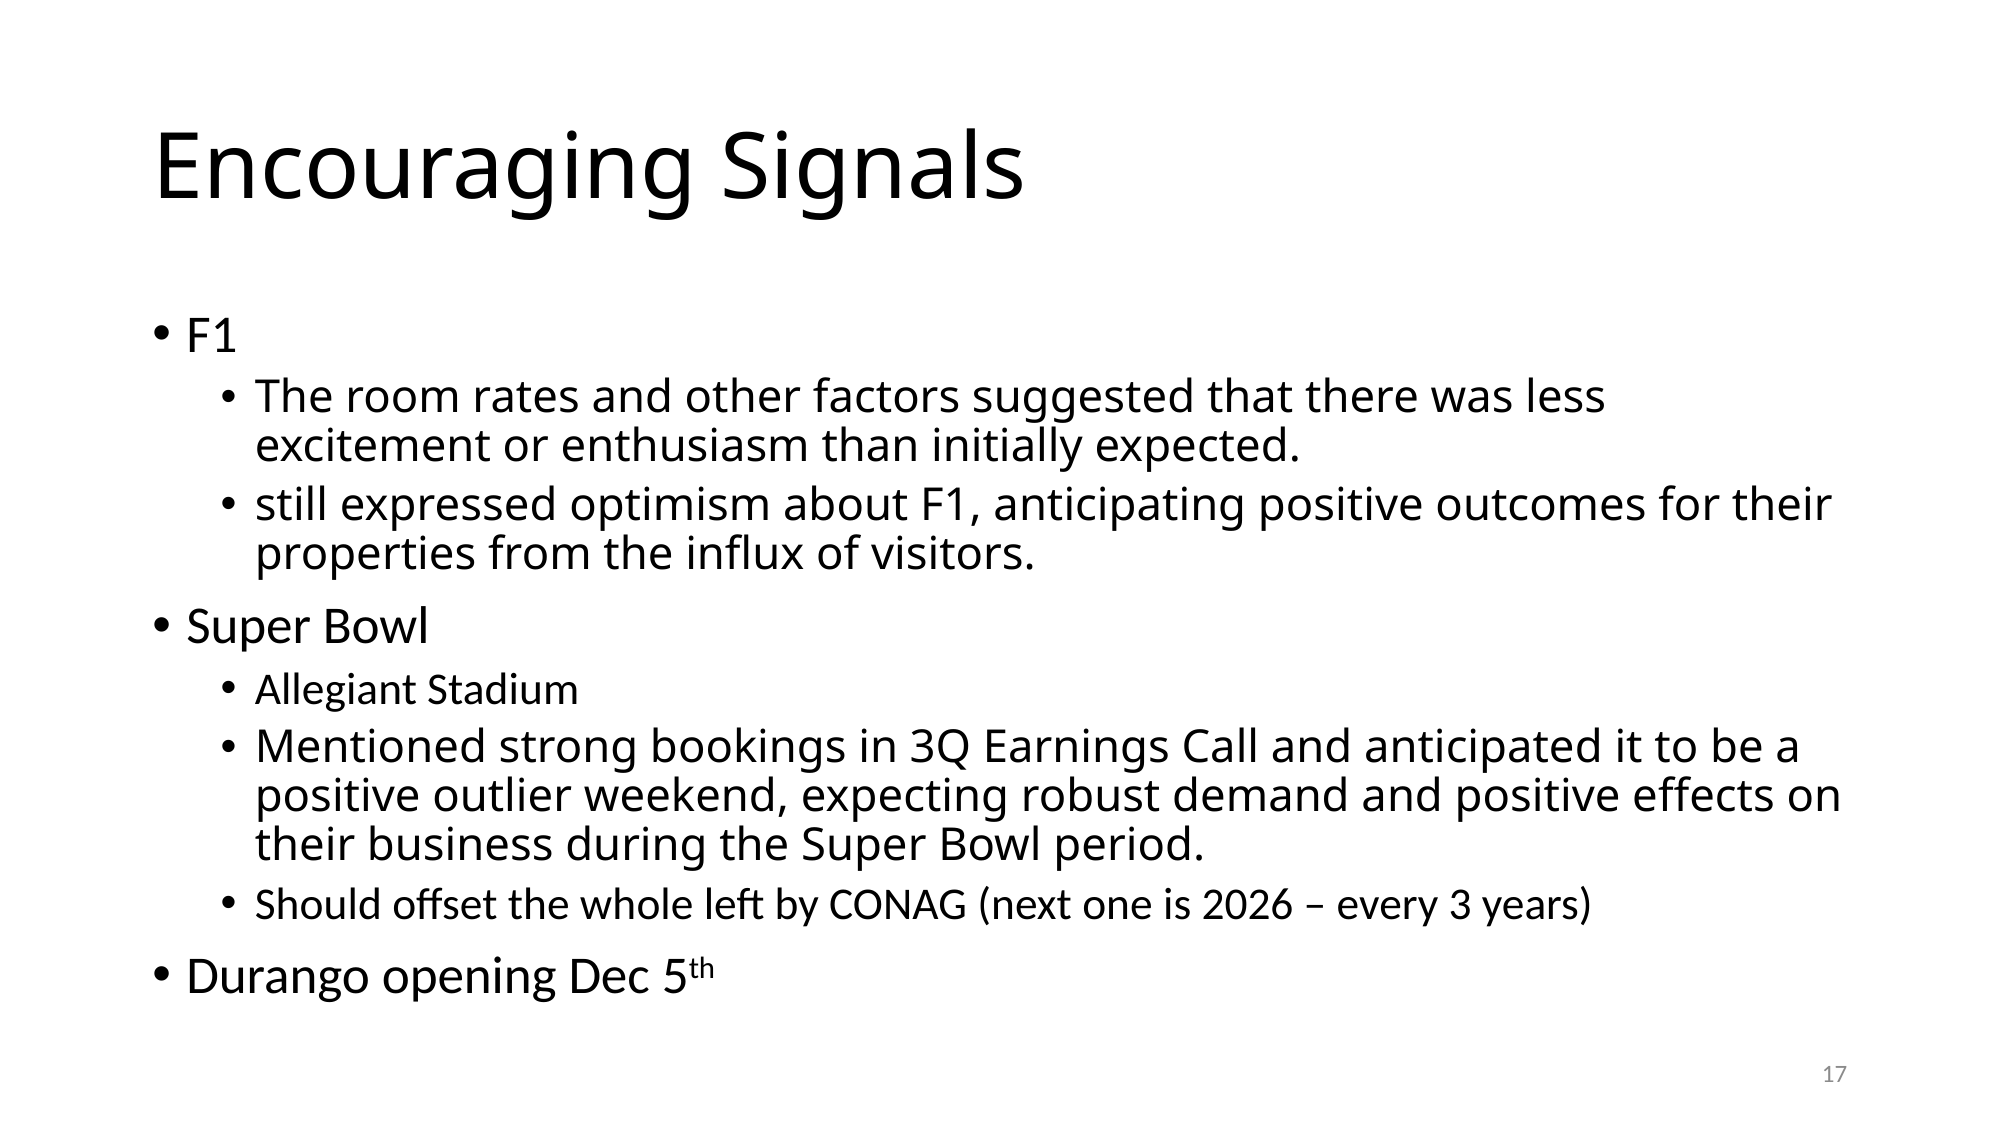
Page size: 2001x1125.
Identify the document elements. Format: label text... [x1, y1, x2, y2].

slide_number 17 [1412, 1042, 1863, 1103]
title Encouraging Signals [137, 59, 1863, 278]
list F1 The room rates and other factors suggested that there was less excitement or enthusiasm than initially expected. still expressed optimism about F1, anticipating positive outcomes for their properties from the influx of visitors. Super Bowl Allegiant Stadium Mentioned strong bookings in 3Q Earnings Call and anticipated it to be a positive outlier weekend, expecting robust demand and positive effects on their business during the Super Bowl period. Should offset the whole left by CONAG (next one is 2026 – every 3 years) Durango opening Dec 5th [137, 299, 1863, 1014]
